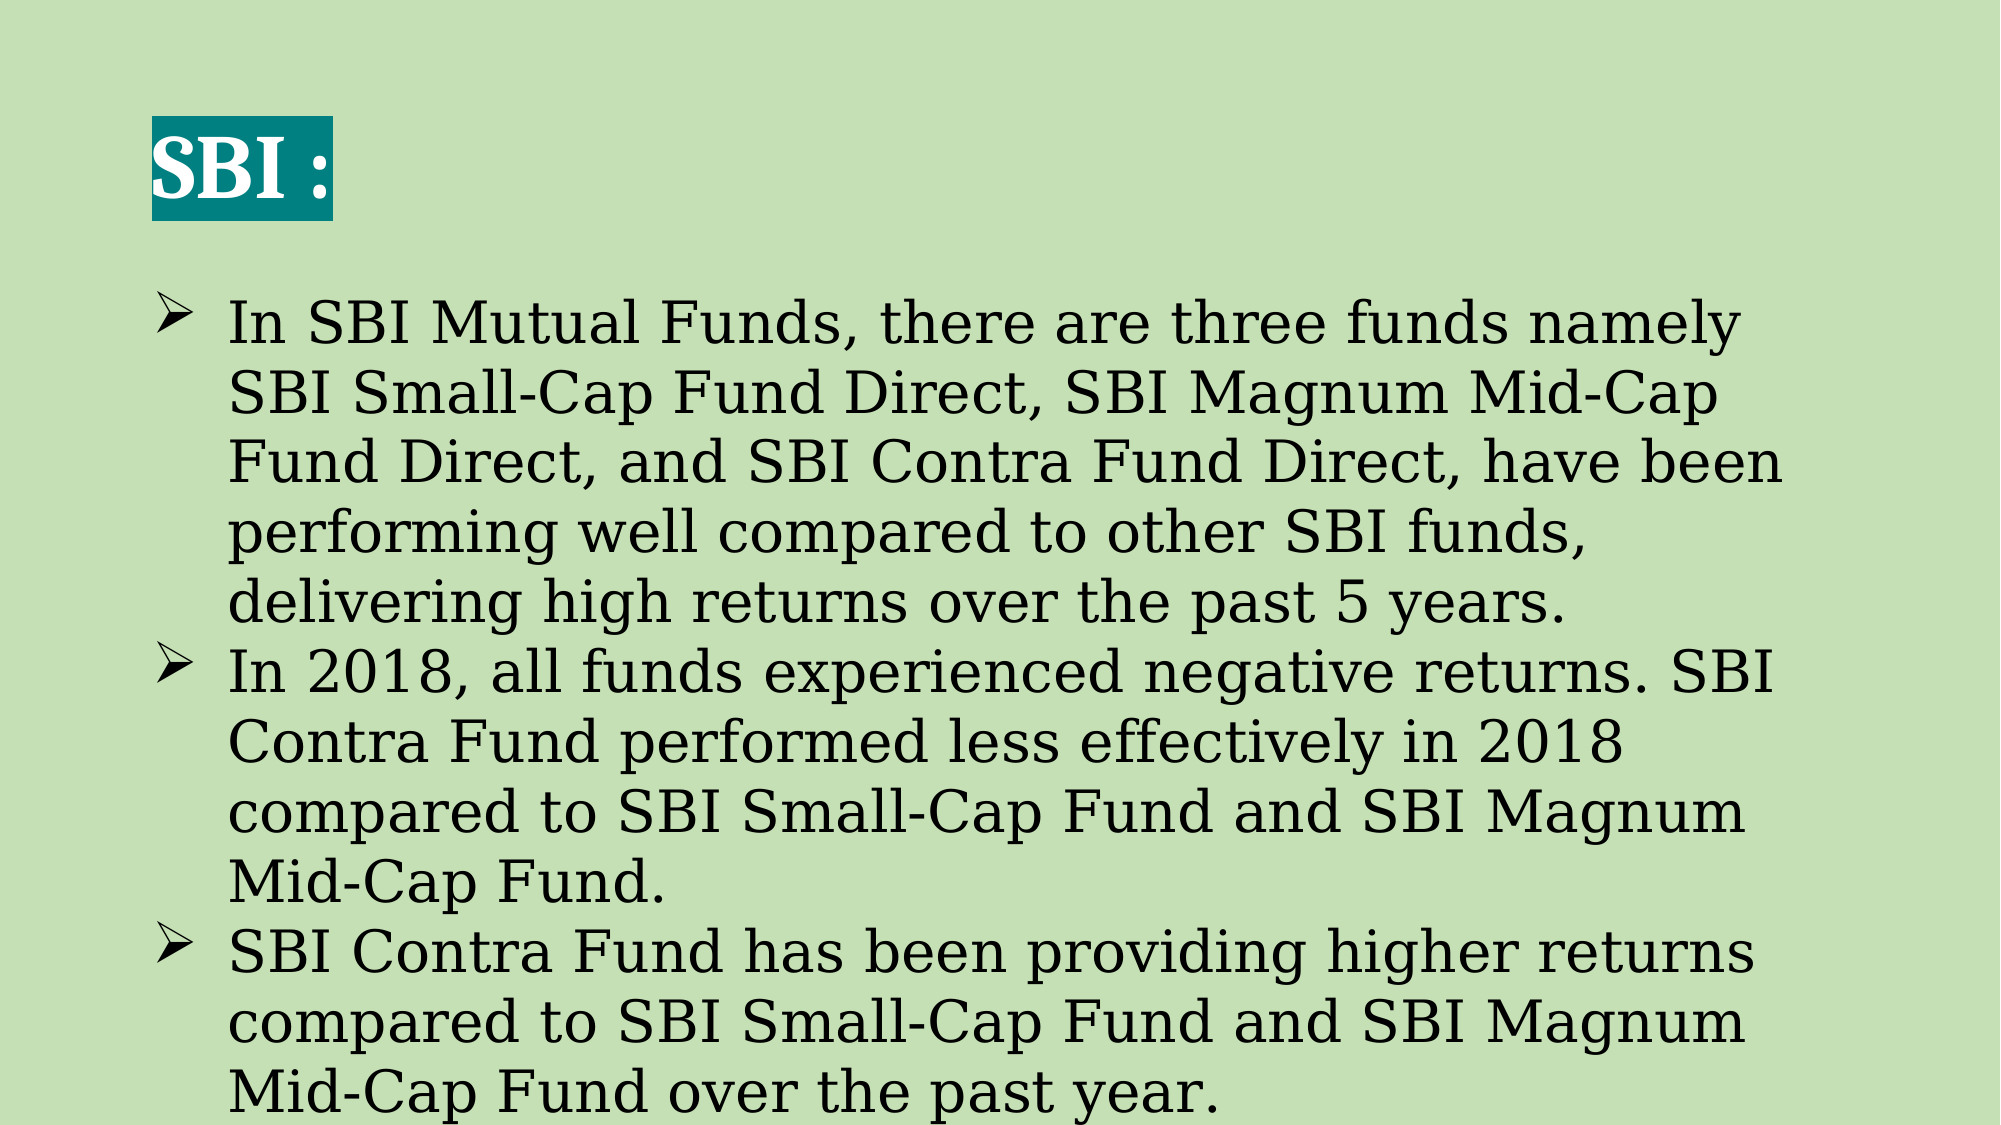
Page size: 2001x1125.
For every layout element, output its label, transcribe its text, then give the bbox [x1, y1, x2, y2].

text_box In SBI Mutual Funds, there are three funds namely SBI Small-Cap Fund Direct, SBI Magnum Mid-Cap Fund Direct, and SBI Contra Fund Direct, have been performing well compared to other SBI funds, delivering high returns over the past 5 years. In 2018, all funds experienced negative returns. SBI Contra Fund performed less effectively in 2018 compared to SBI Small-Cap Fund and SBI Magnum Mid-Cap Fund. SBI Contra Fund has been providing higher returns compared to SBI Small-Cap Fund and SBI Magnum Mid-Cap Fund over the past year. [137, 277, 1863, 1125]
title SBI : [137, 59, 1863, 277]
